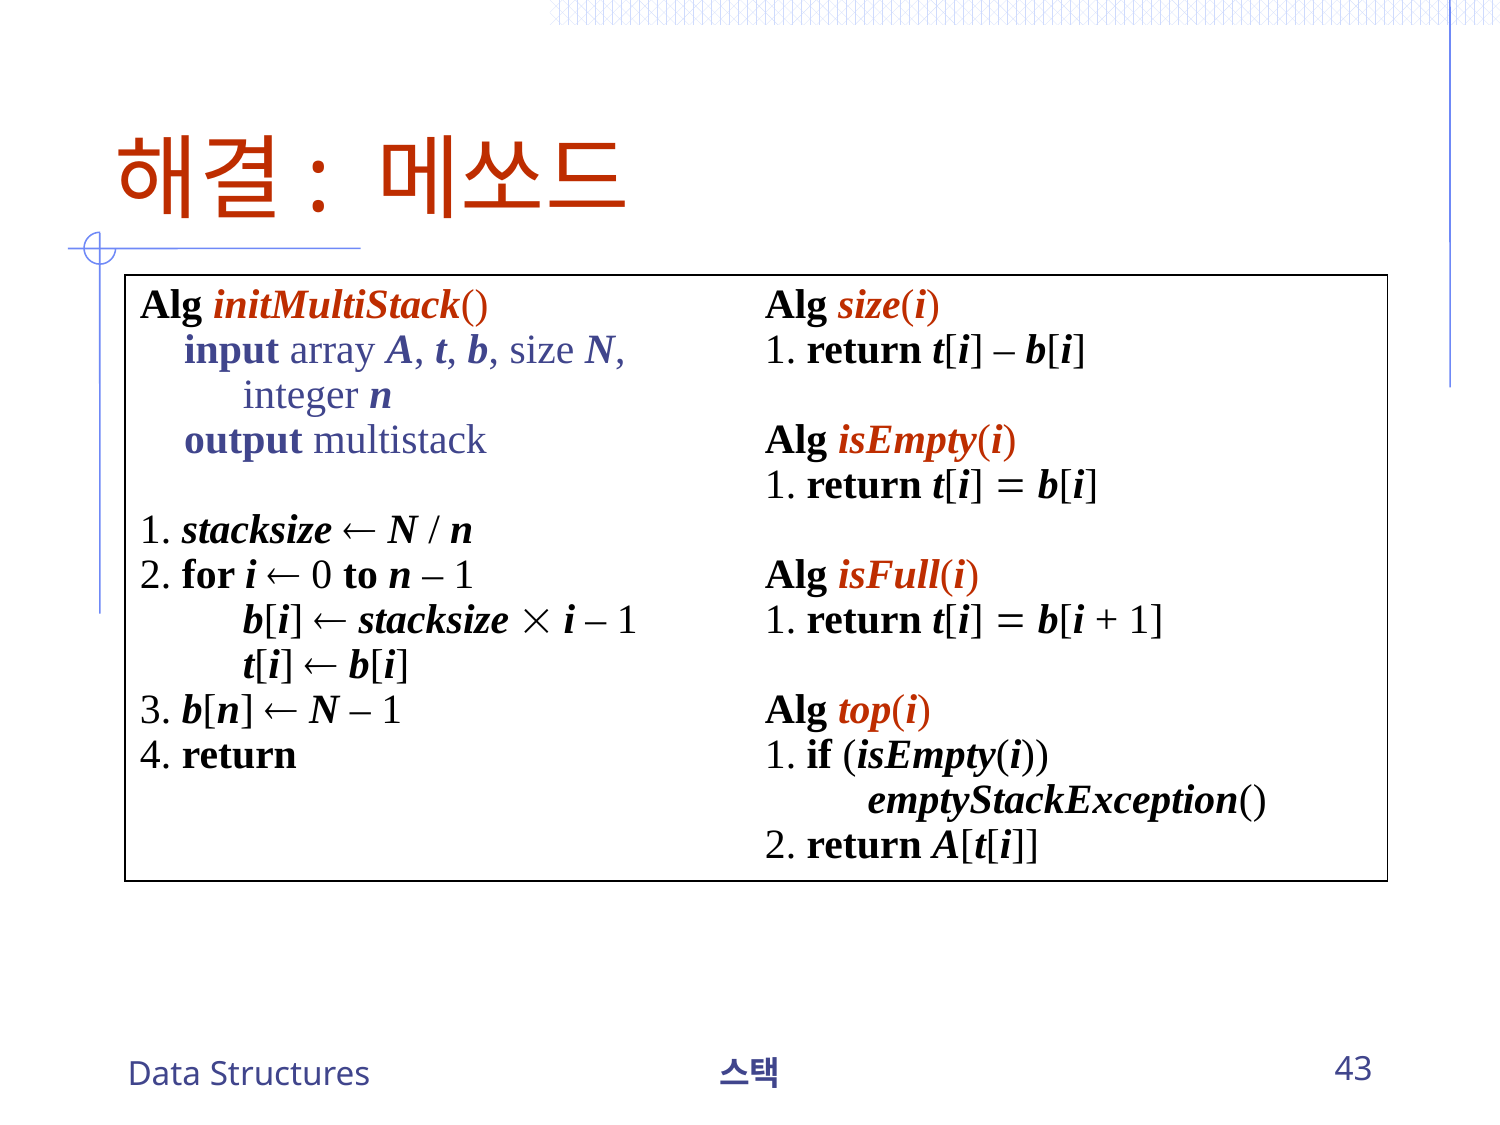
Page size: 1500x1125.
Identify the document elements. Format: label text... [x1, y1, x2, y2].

text_box Alg size(i) 1. return t[i] – b[i] Alg isEmpty(i) 1. return t[i]  b[i] Alg isFull(i) 1. return t[i]  b[i + 1] Alg top(i) 1. if (isEmpty(i)) emptyStackException() 2. return A[t[i]] [750, 274, 1388, 875]
slide_number Data Structures [112, 1024, 512, 1101]
slide_number 43 [1074, 1024, 1388, 1101]
text_box [124, 275, 1388, 881]
title 해결: 메쏘드 [99, 49, 1376, 238]
footer 스택 [512, 1024, 988, 1101]
